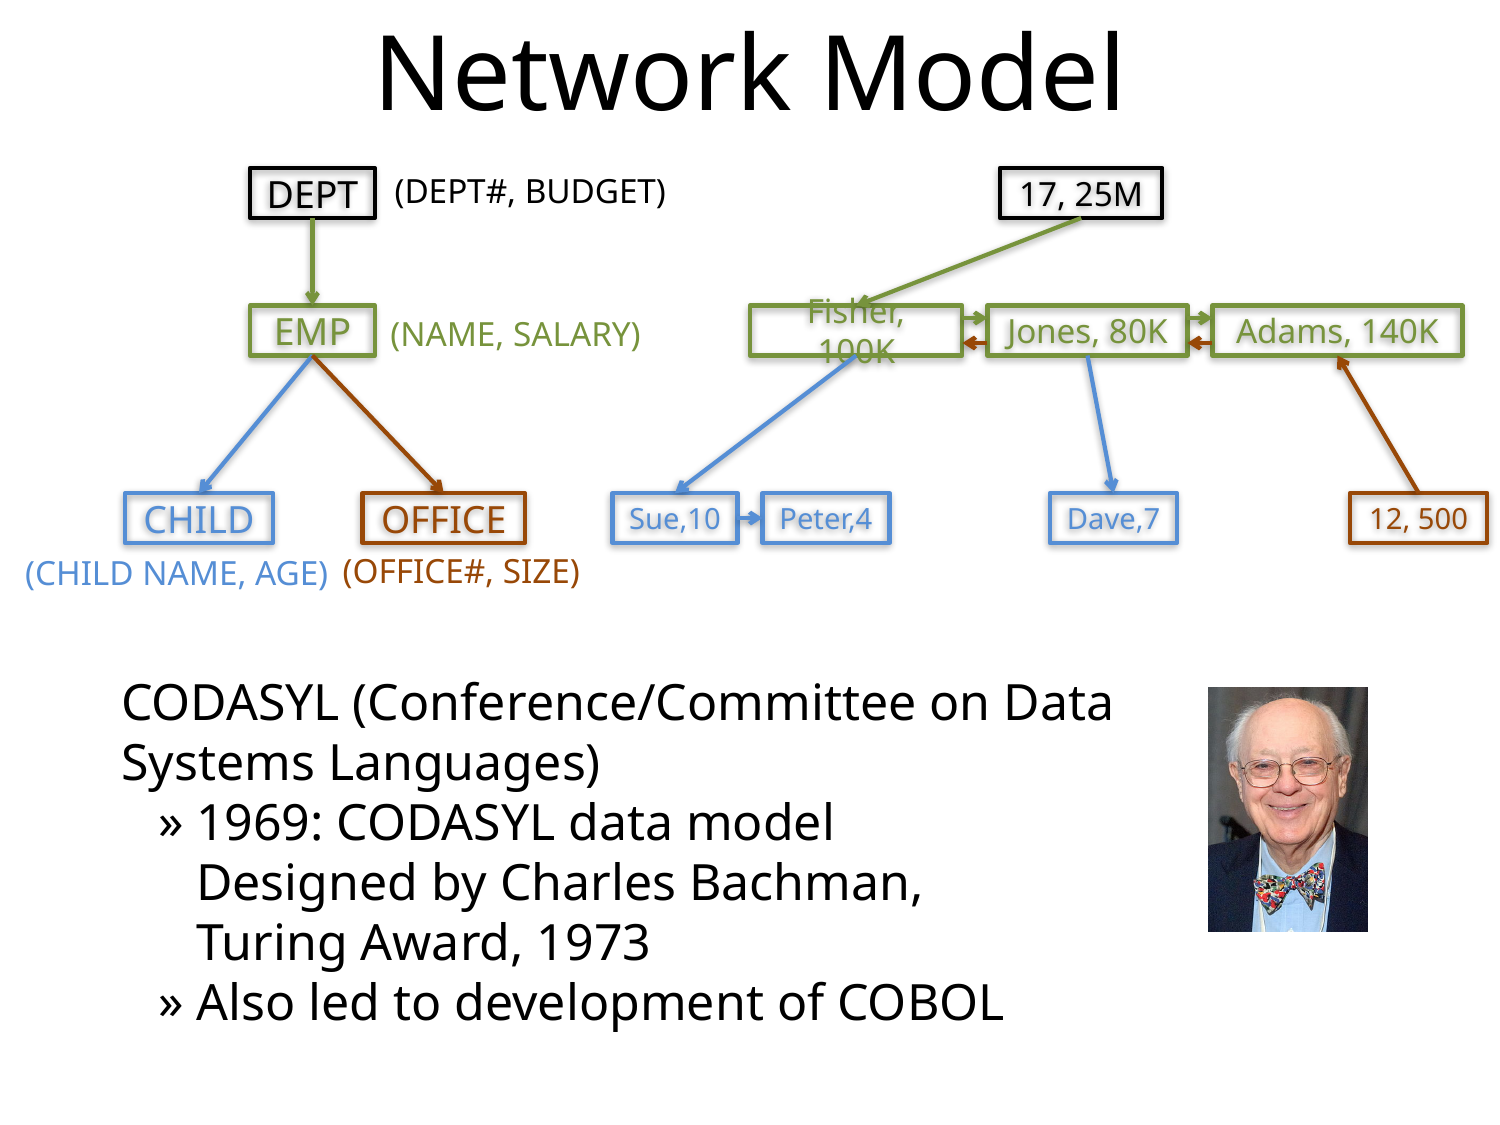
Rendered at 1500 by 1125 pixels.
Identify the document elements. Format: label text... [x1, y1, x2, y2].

text_box 17, 25M [998, 166, 1164, 220]
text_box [1087, 355, 1114, 494]
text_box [855, 217, 1082, 306]
text_box Sue,10 [610, 491, 740, 545]
text_box Fisher, 100K [748, 303, 964, 358]
text_box Peter,4 [760, 491, 892, 545]
text_box OFFICE [360, 491, 527, 542]
text_box (CHILD NAME, AGE) [10, 545, 344, 600]
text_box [312, 355, 445, 494]
text_box (DEPT#, BUDGET) [379, 162, 682, 218]
list CODASYL (Conference/Committee on Data Systems Languages) 1969: CODASYL data model Designed by Charles Bachman, Turing Award, 1973 Also led to development of COBOL [105, 662, 1201, 1038]
text_box (OFFICE#, SIZE) [327, 542, 596, 598]
text_box Adams, 140K [1210, 303, 1465, 358]
text_box DEPT [248, 166, 377, 220]
text_box EMP [248, 303, 377, 353]
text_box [1337, 355, 1419, 494]
title Network Model [74, 0, 1426, 163]
picture [1208, 687, 1368, 932]
text_box Dave,7 [1048, 491, 1179, 545]
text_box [198, 355, 310, 494]
text_box CHILD [123, 491, 275, 545]
text_box (NAME, SALARY) [375, 305, 657, 361]
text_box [674, 355, 857, 494]
text_box Jones, 80K [985, 303, 1190, 358]
text_box 12, 500 [1348, 491, 1489, 545]
